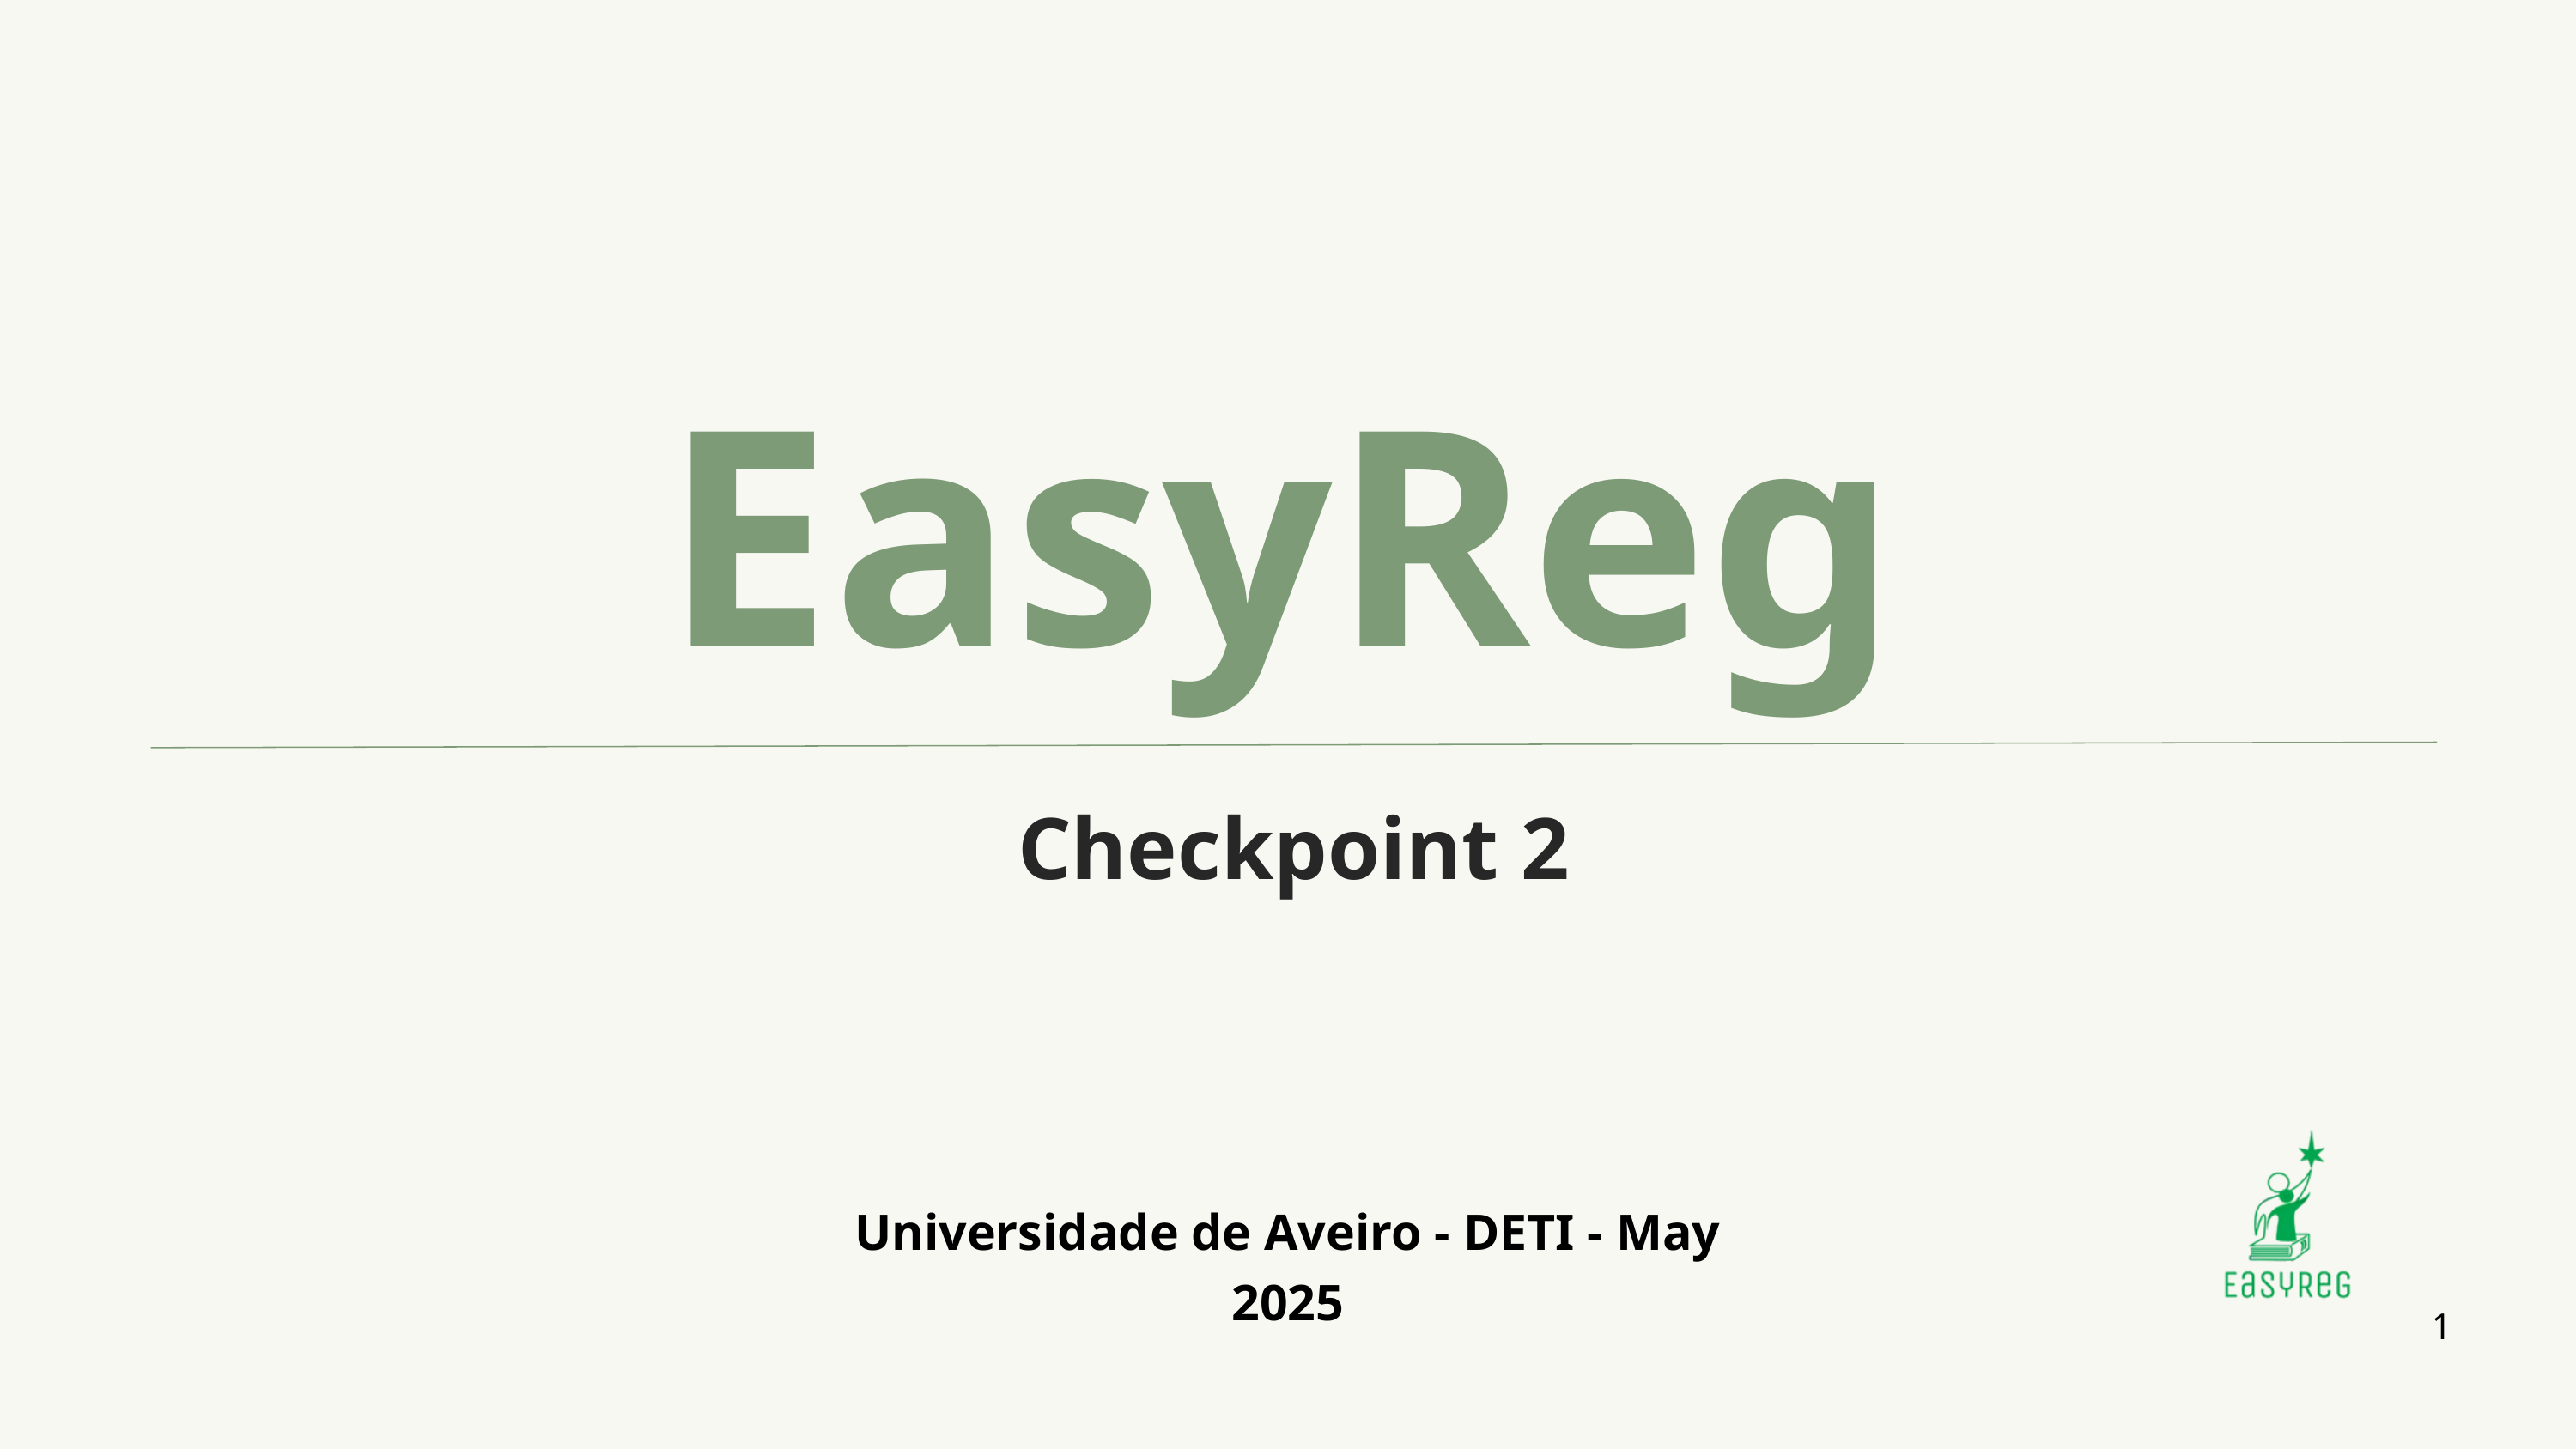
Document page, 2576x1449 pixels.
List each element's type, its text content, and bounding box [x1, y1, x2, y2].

text_box 1 [2431, 1296, 2452, 1348]
text_box Checkpoint 2 [137, 777, 2451, 896]
text_box Universidade de Aveiro - DETI - May 2025 [815, 1190, 1761, 1331]
text_box [2149, 1112, 2432, 1347]
text_box EasyReg [125, 433, 2438, 706]
